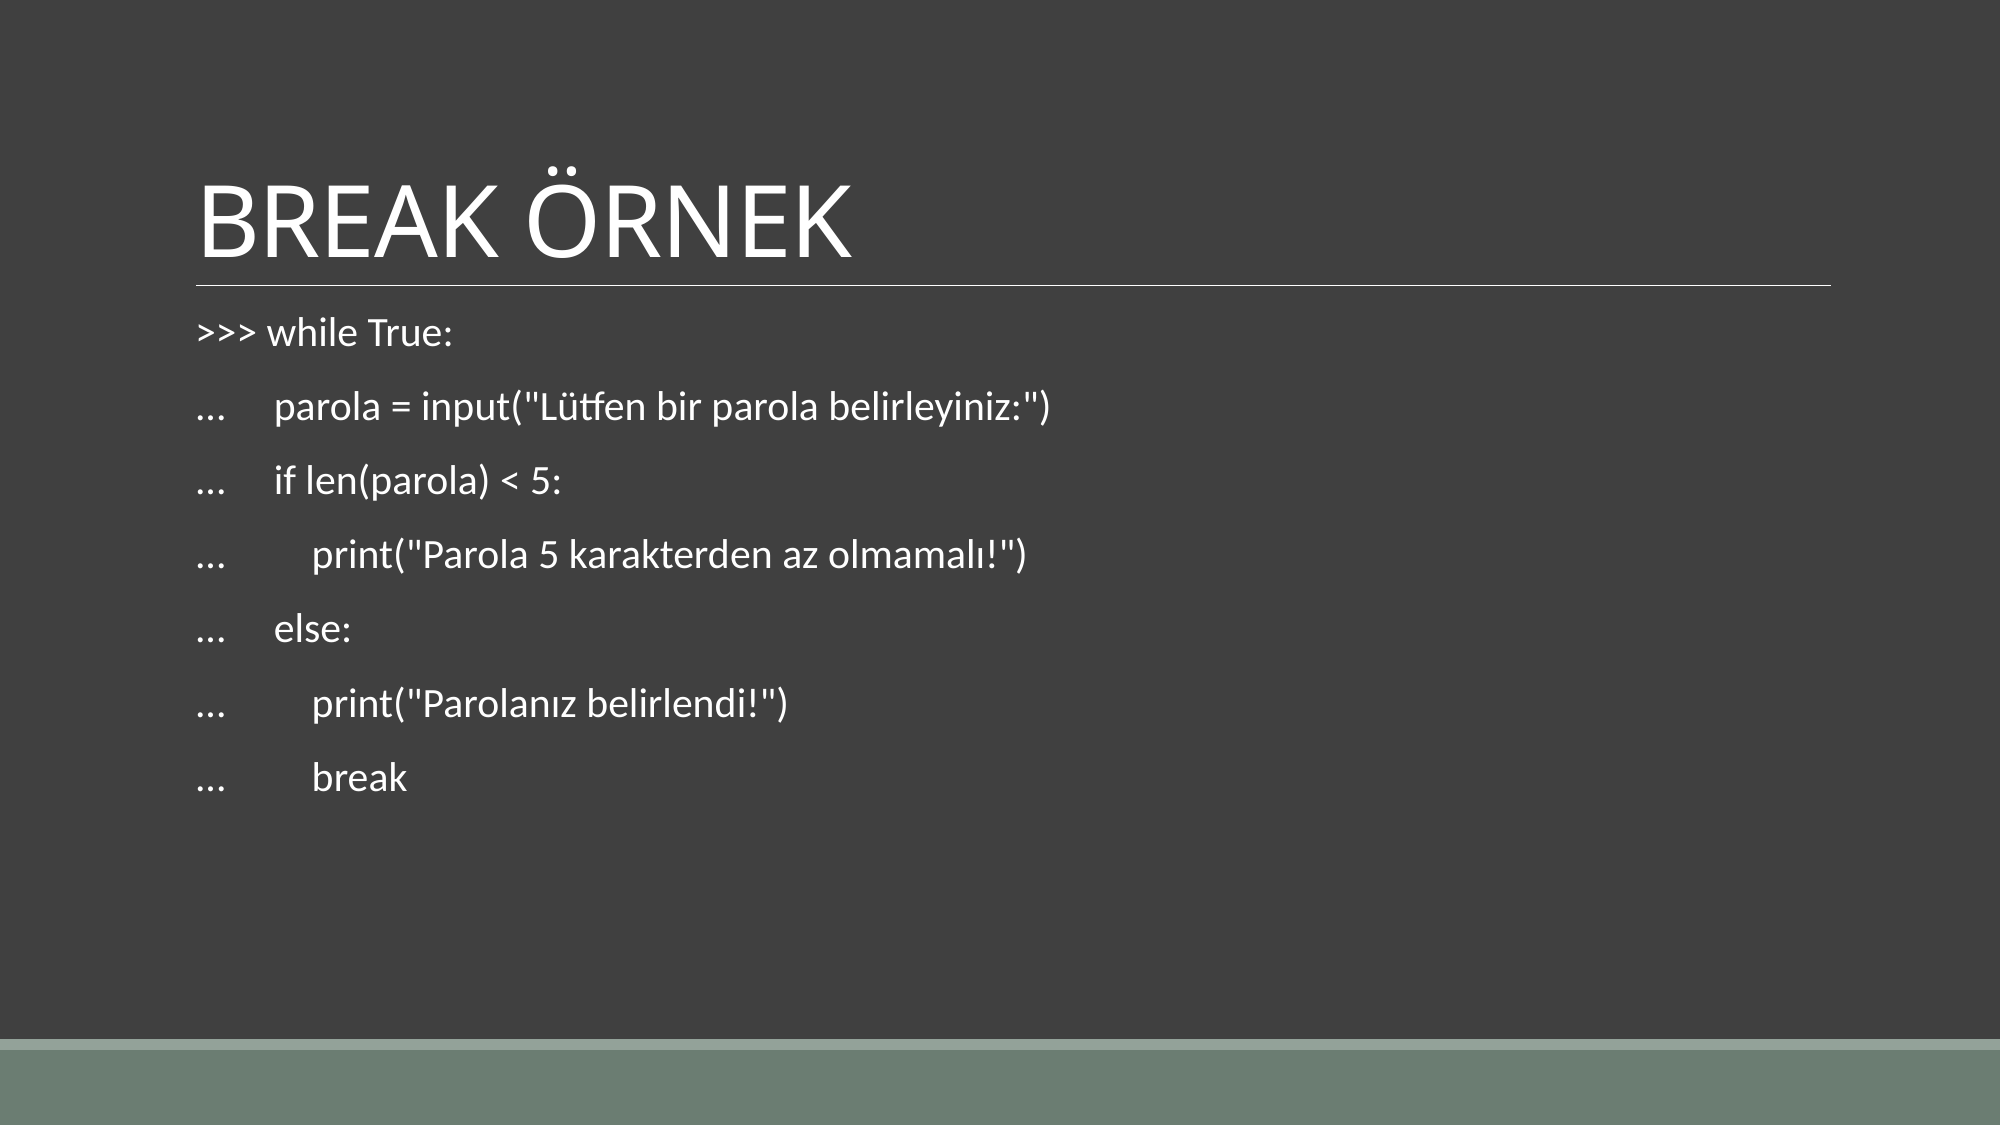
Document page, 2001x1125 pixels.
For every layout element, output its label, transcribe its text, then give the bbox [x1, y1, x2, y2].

title BREAK ÖRNEK [180, 47, 1830, 285]
list >>> while True: ... parola = input("Lütfen bir parola belirleyiniz:") ... if len(parola) < 5: ... print("Parola 5 karakterden az olmamalı!") ... else: ... print("Parolanız belirlendi!") ... break [180, 302, 1830, 963]
